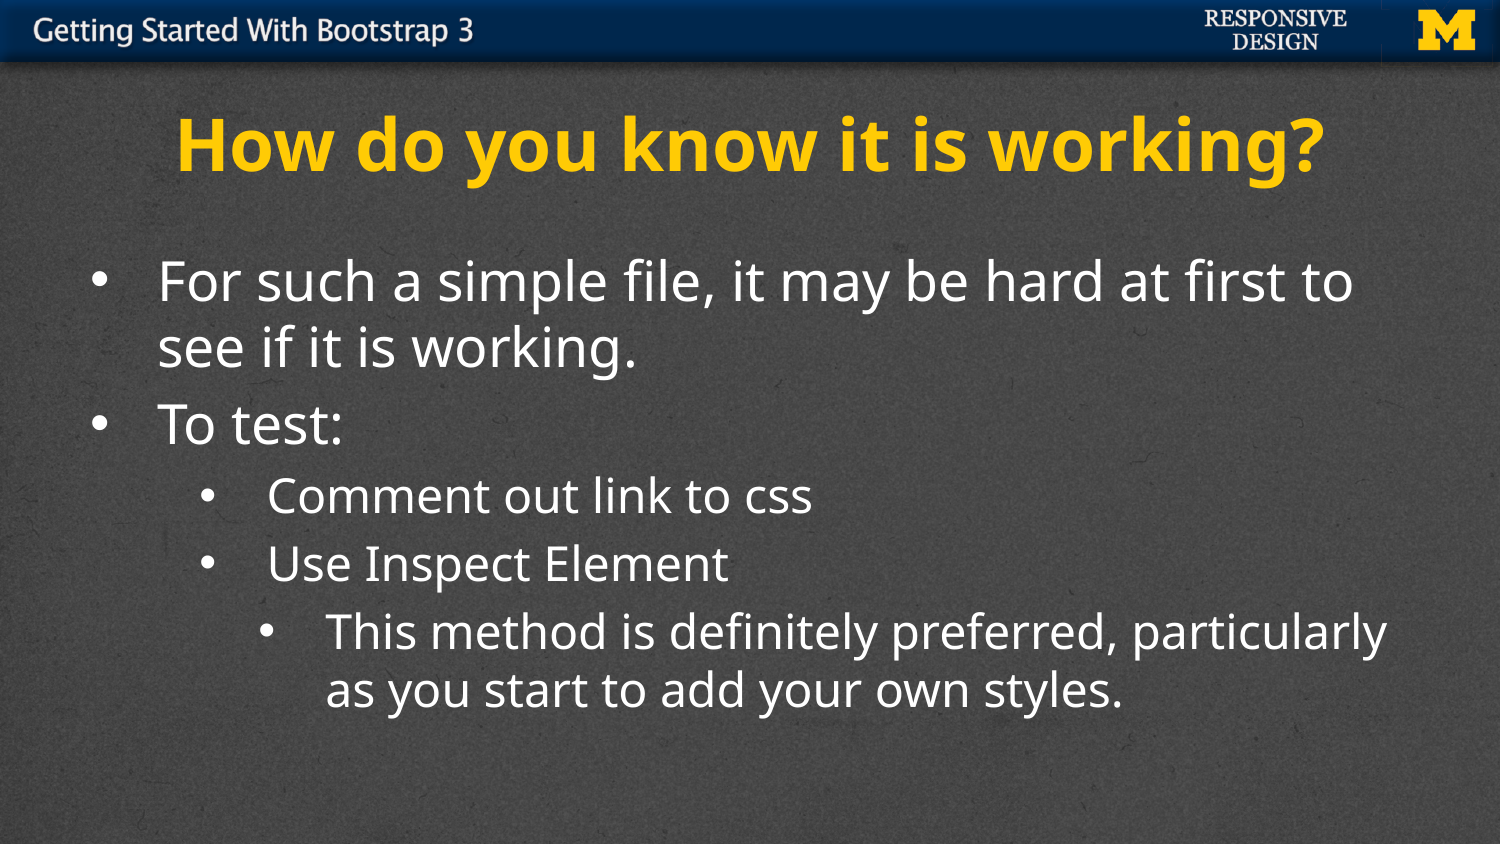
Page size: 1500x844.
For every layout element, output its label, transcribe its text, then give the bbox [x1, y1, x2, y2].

list For such a simple file, it may be hard at first to see if it is working. To test: Comment out link to css Use Inspect Element This method is definitely preferred, particularly as you start to add your own styles. [75, 238, 1425, 769]
title How do you know it is working? [58, 91, 1442, 207]
picture [0, 0, 1500, 844]
